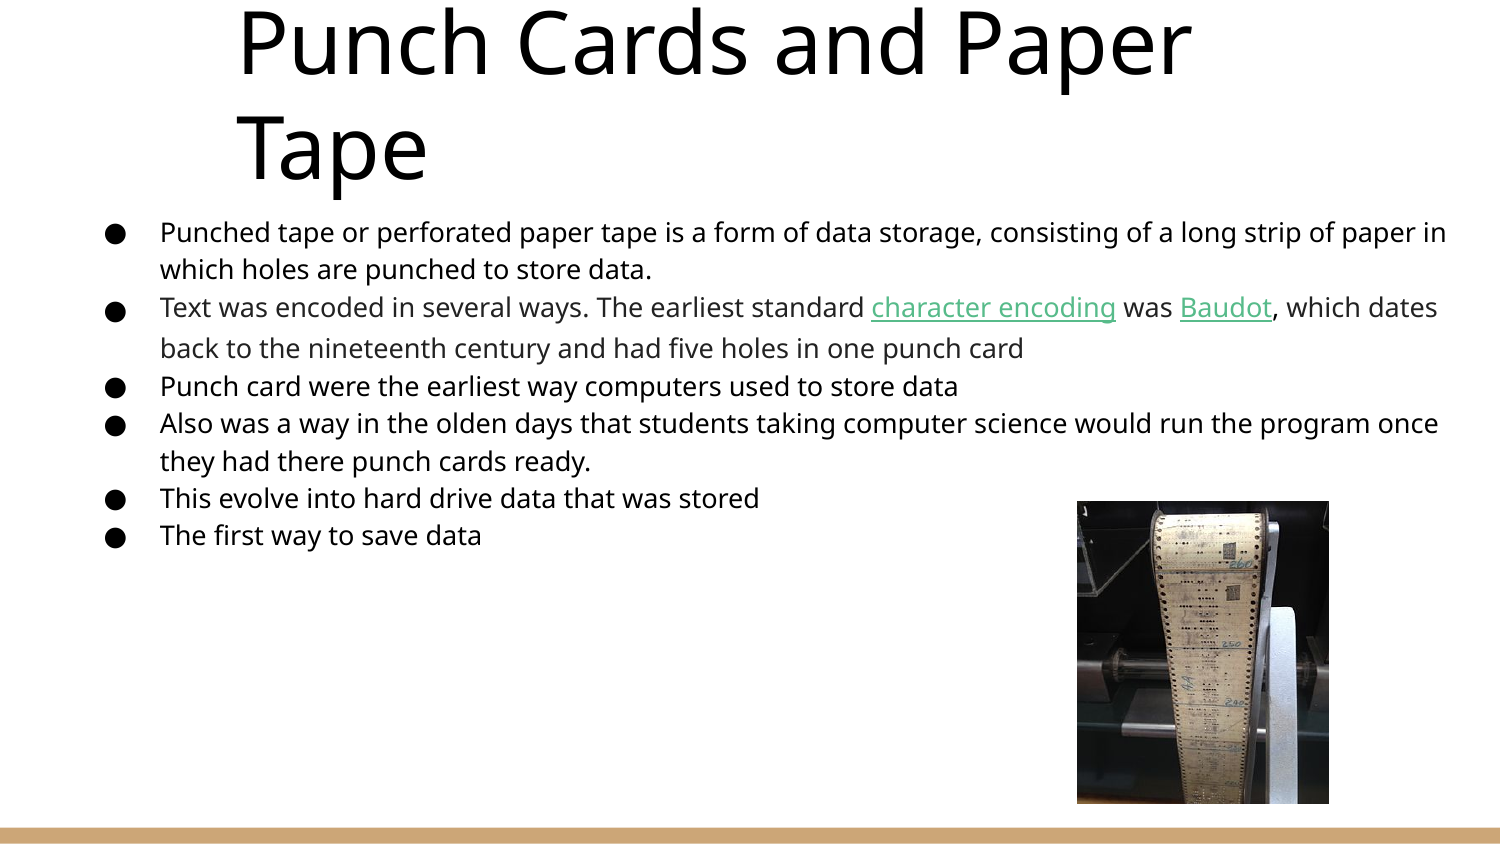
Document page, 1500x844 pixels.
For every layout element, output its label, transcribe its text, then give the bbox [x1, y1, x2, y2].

list Punched tape or perforated paper tape is a form of data storage, consisting of a long strip of paper in which holes are punched to store data. Text was encoded in several ways. The earliest standard character encoding was Baudot, which dates back to the nineteenth century and had five holes in one punch card Punch card were the earliest way computers used to store data Also was a way in the olden days that students taking computer science would run the program once they had there punch cards ready. This evolve into hard drive data that was stored The first way to save data [69, 195, 1468, 746]
title Punch Cards and Paper Tape [221, 62, 1376, 195]
picture [1077, 501, 1330, 804]
